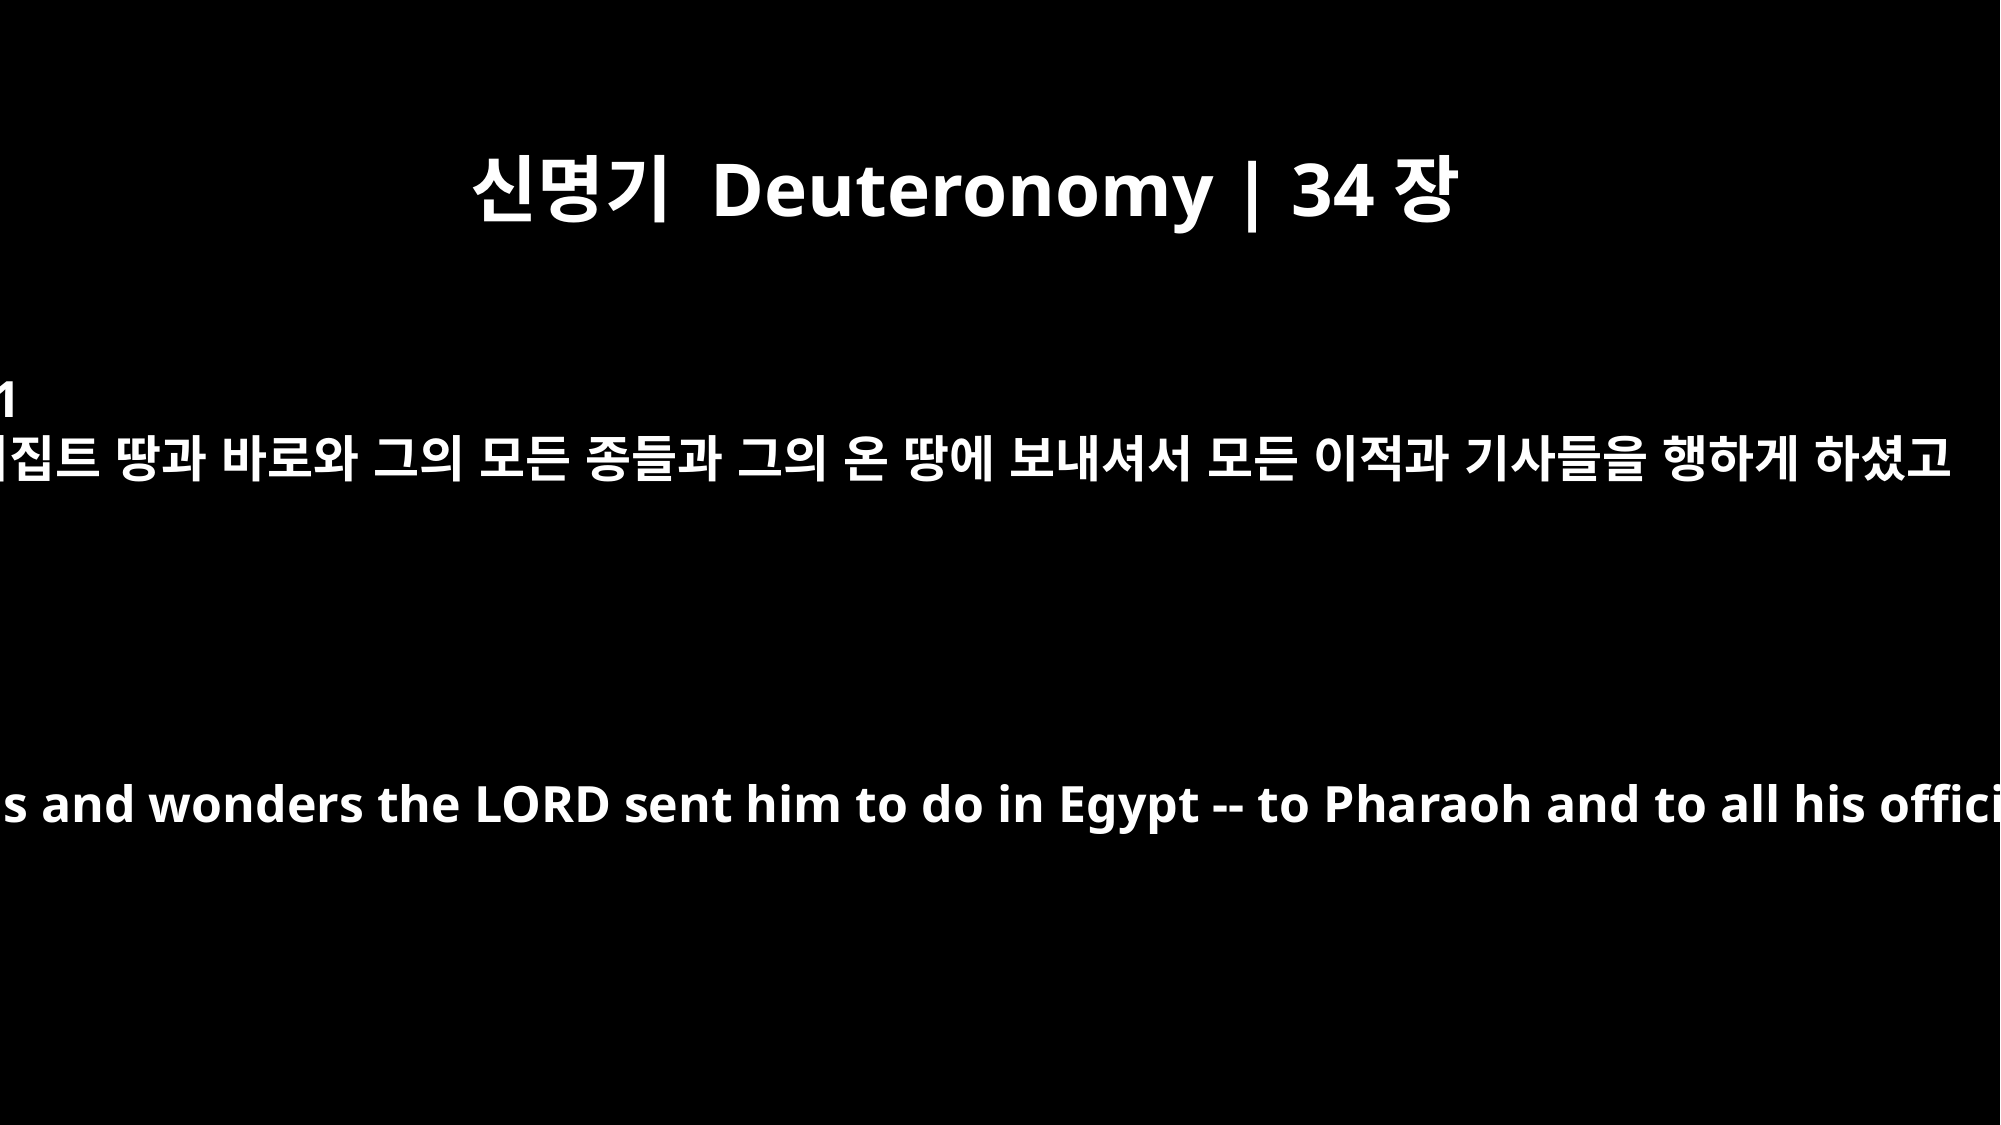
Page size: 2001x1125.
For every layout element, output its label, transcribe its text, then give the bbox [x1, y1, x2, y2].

text_box who did all those miraculous signs and wonders the LORD sent him to do in Egypt -- to Pharaoh and to all his officials and to his whole land. [0, 764, 2000, 840]
text_box 신명기 Deuteronomy | 34장 [456, 136, 1476, 239]
text_box 11 이집트 땅과 바로와 그의 모든 종들과 그의 온 땅에 보내셔서 모든 이적과 기사들을 행하게 하셨고 [0, 359, 1969, 495]
